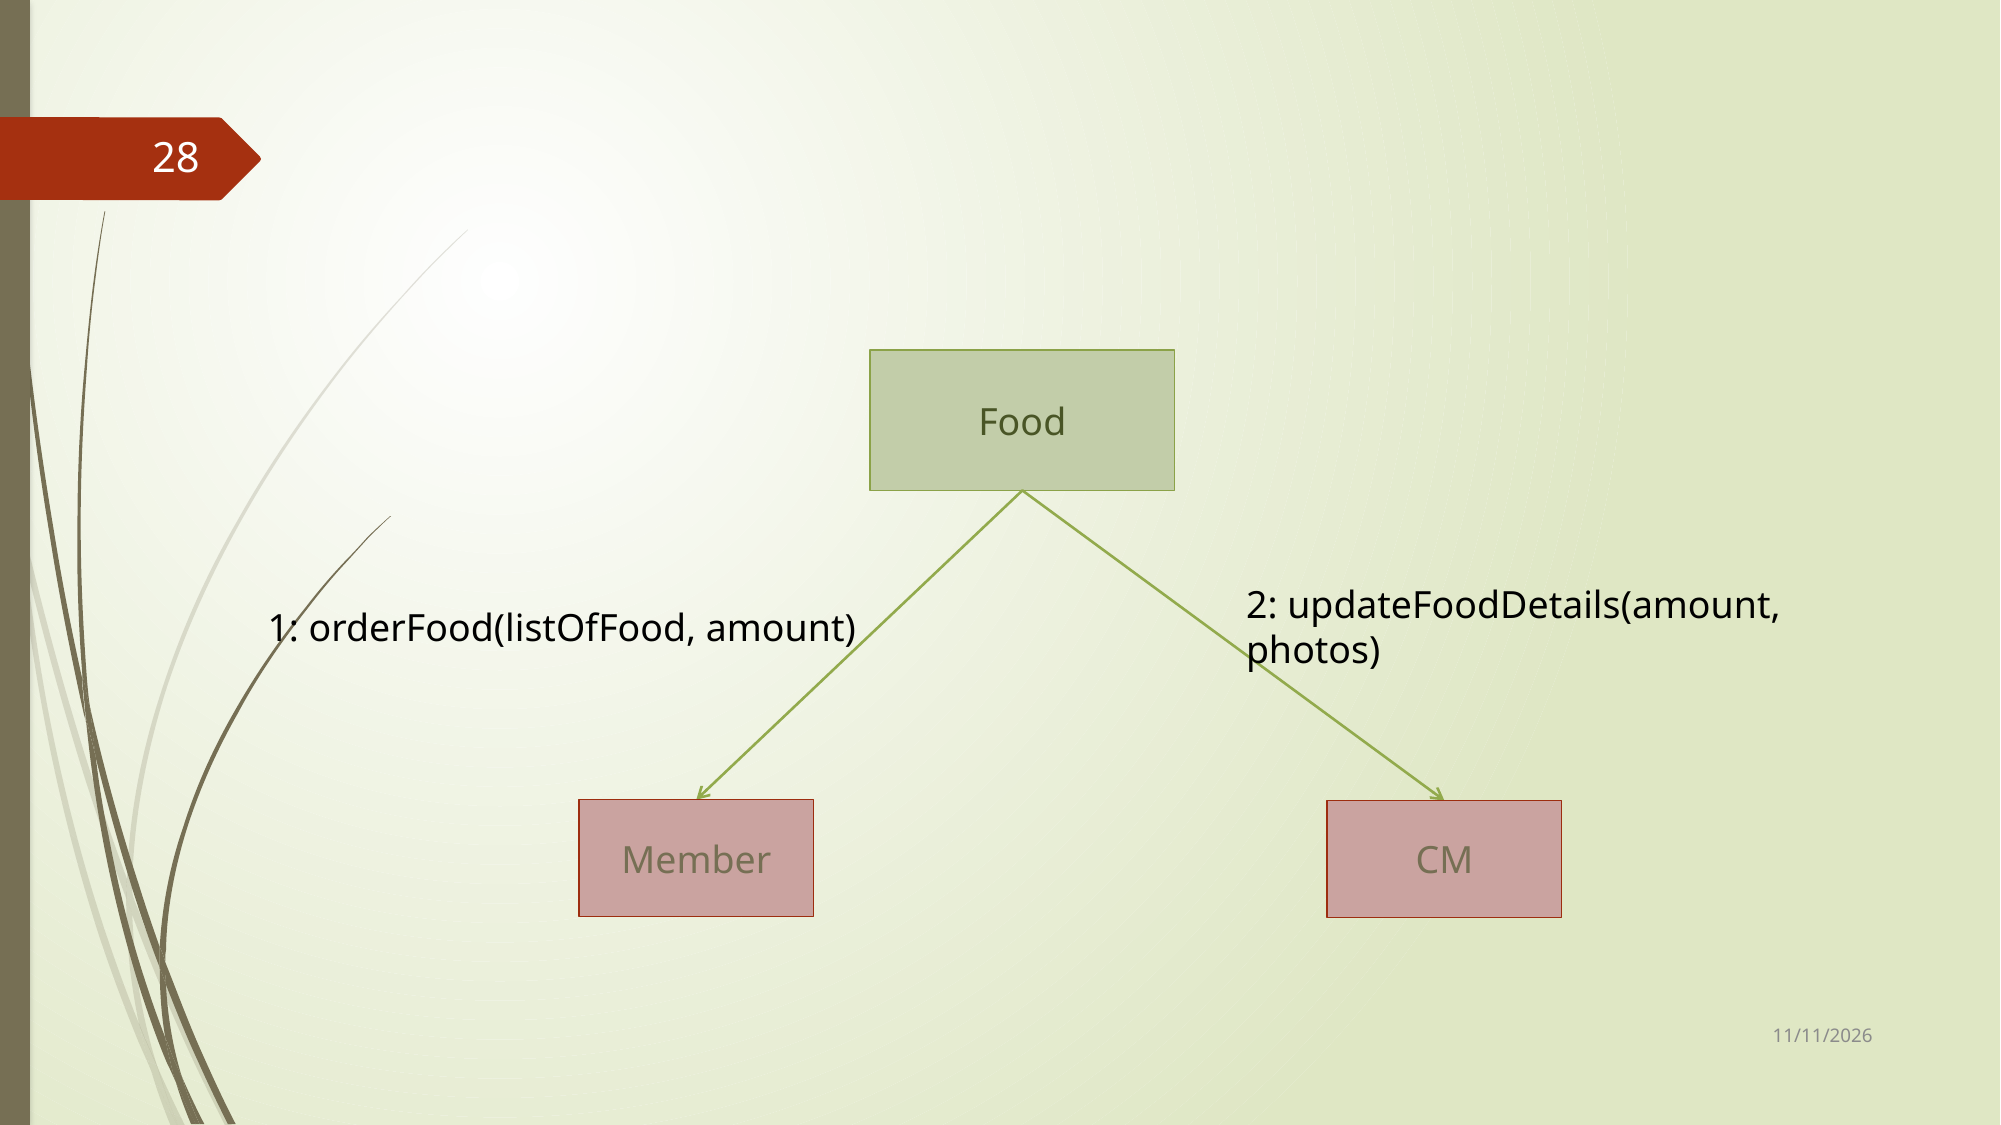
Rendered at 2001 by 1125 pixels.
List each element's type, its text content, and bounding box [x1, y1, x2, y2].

slide_number 24-Sep-17 [1699, 1005, 1888, 1067]
text_box Member [578, 799, 814, 917]
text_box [1022, 490, 1445, 801]
slide_number 28 [87, 129, 216, 190]
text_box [696, 490, 1022, 800]
text_box CM [1326, 800, 1562, 918]
text_box Food [869, 349, 1175, 489]
text_box 2: updateFoodDetails(amount, photos) [1449, 573, 1854, 679]
text_box 1: orderFood(listOfFood, amount) [252, 596, 691, 657]
